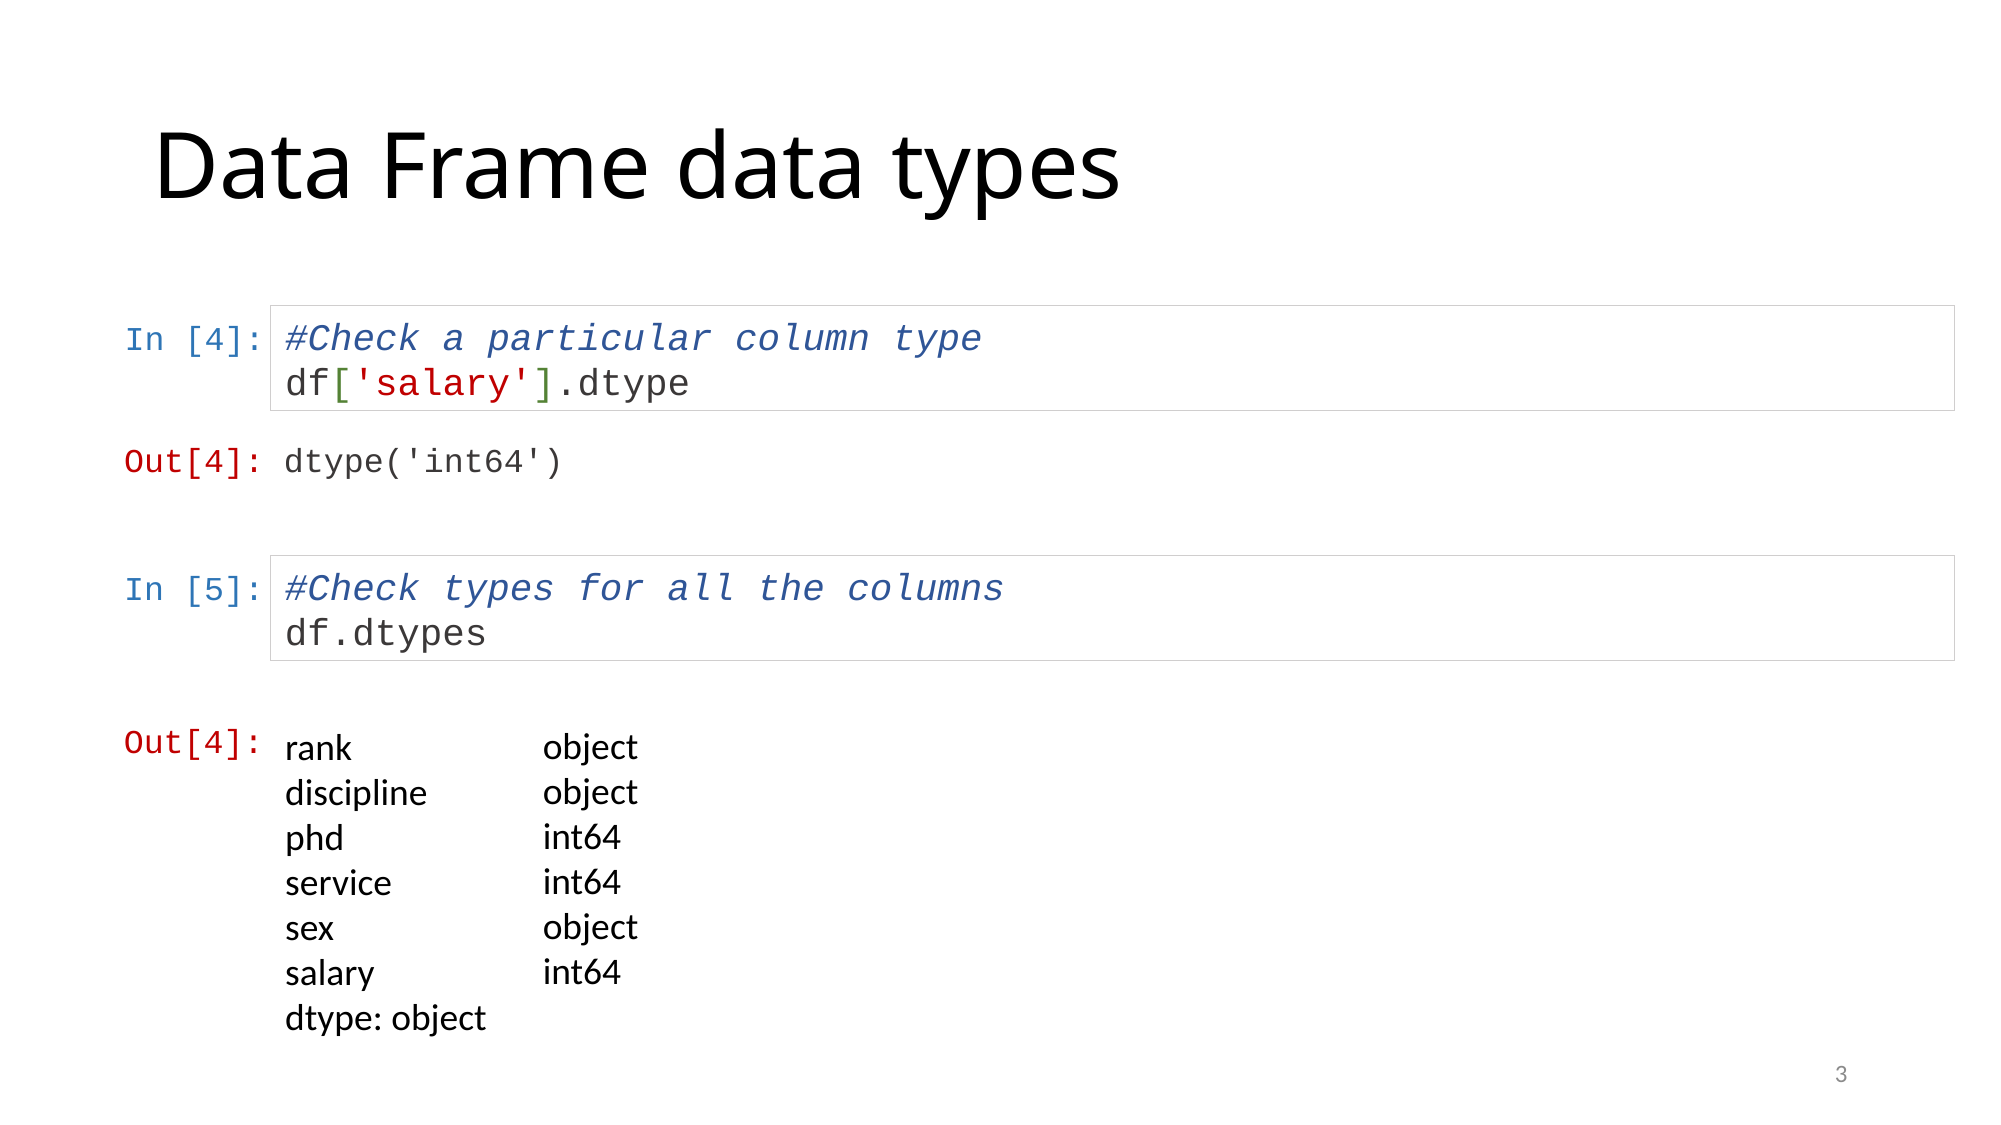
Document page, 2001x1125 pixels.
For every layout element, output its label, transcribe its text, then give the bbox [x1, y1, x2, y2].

text_box object object int64 int64 object int64 [528, 714, 1058, 1000]
text_box Out[4]: dtype('int64') [32, 427, 1748, 488]
text_box #Check types for all the columns df.dtypes [270, 555, 1955, 661]
slide_number 3 [1412, 1042, 1863, 1103]
text_box rank discipline phd service sex salary dtype: object [270, 715, 800, 1045]
title Data Frame data types [137, 59, 1863, 278]
text_box In [5]: [32, 555, 270, 616]
text_box In [4]: [33, 305, 270, 366]
text_box Out[4]: [32, 708, 1748, 769]
text_box #Check a particular column type df['salary'].dtype [270, 305, 1955, 411]
